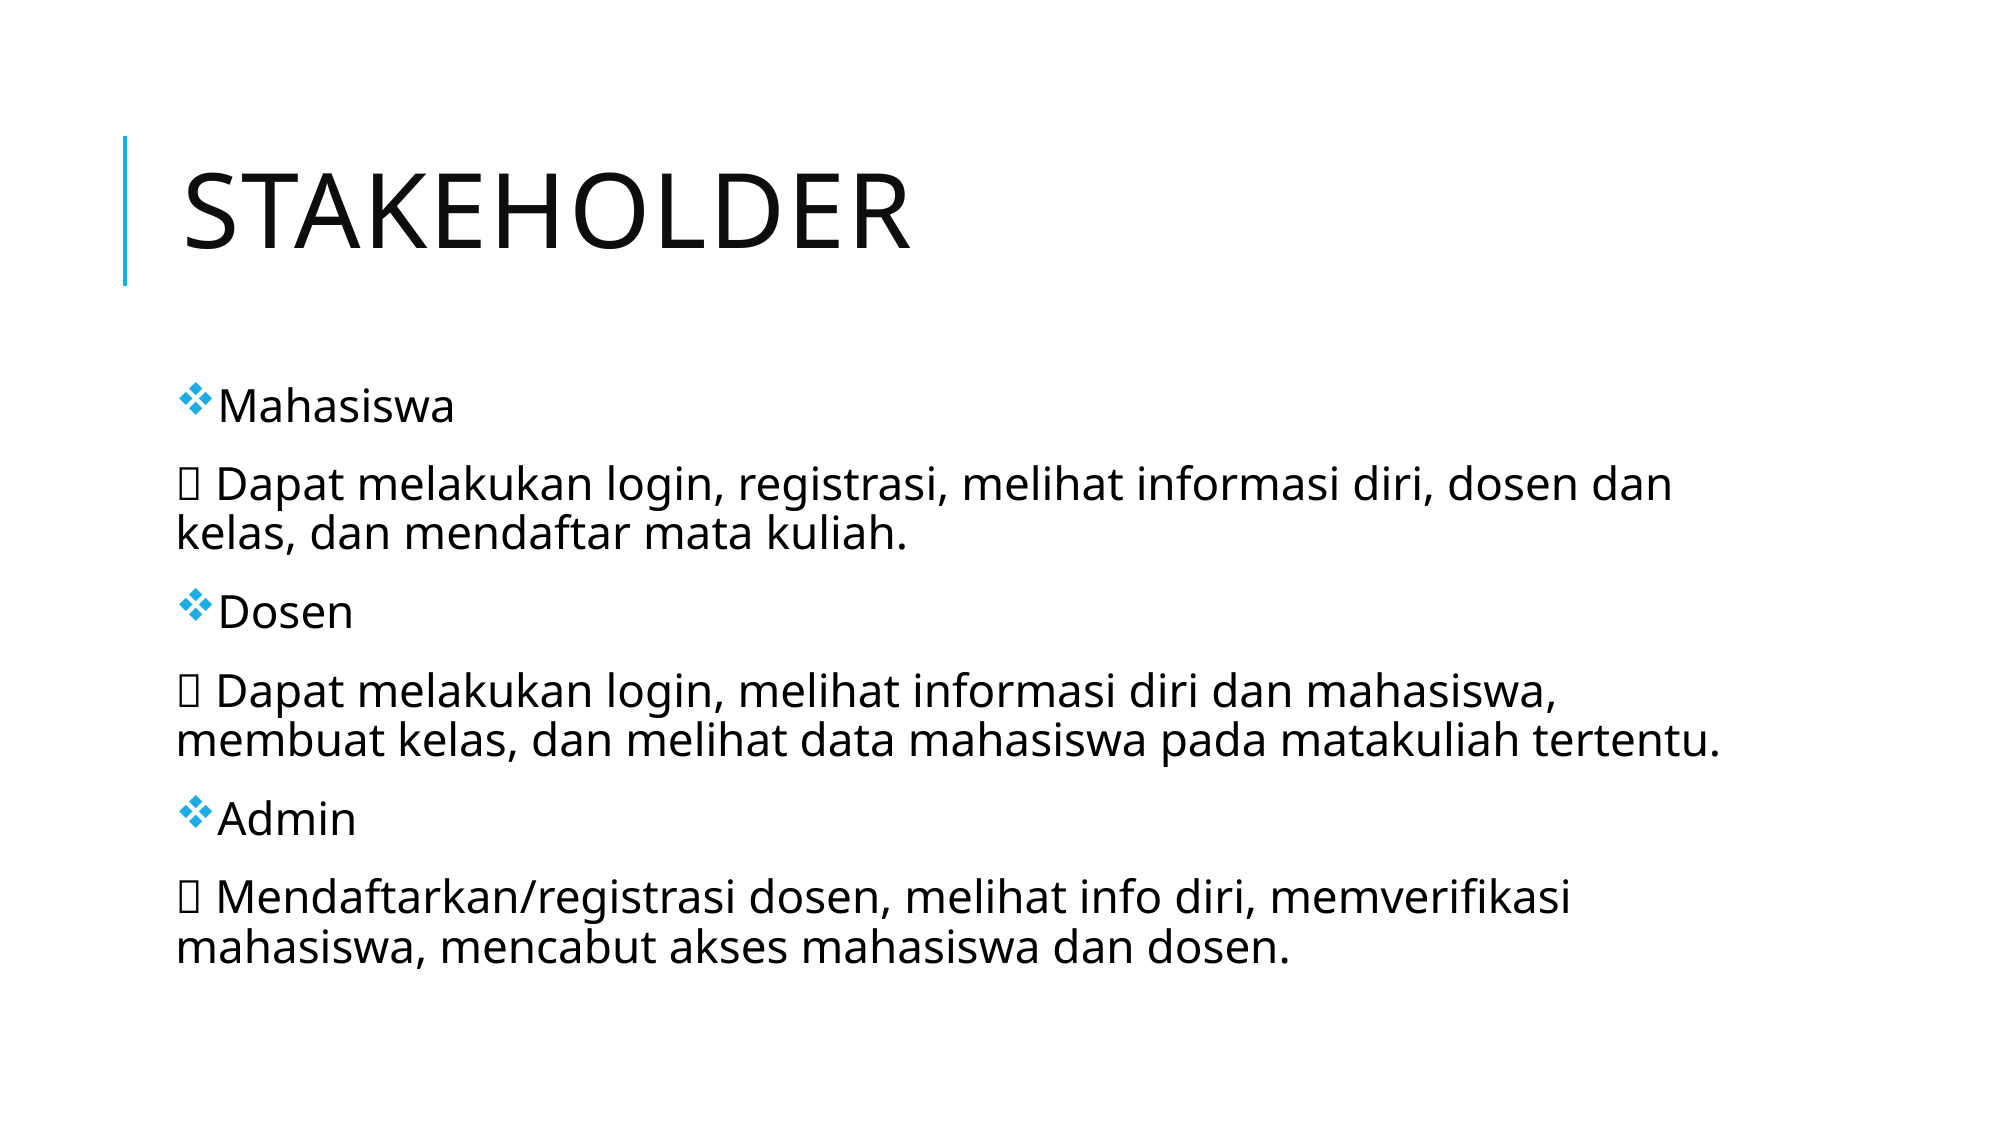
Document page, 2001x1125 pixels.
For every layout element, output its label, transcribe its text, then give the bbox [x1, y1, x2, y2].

list Mahasiswa  Dapat melakukan login, registrasi, melihat informasi diri, dosen dan kelas, dan mendaftar mata kuliah. Dosen  Dapat melakukan login, melihat informasi diri dan mahasiswa, membuat kelas, dan melihat data mahasiswa pada matakuliah tertentu. Admin  Mendaftarkan/registrasi dosen, melihat info diri, memverifikasi mahasiswa, mencabut akses mahasiswa dan dosen. [168, 375, 1763, 1035]
title stakeholder [168, 96, 1763, 342]
